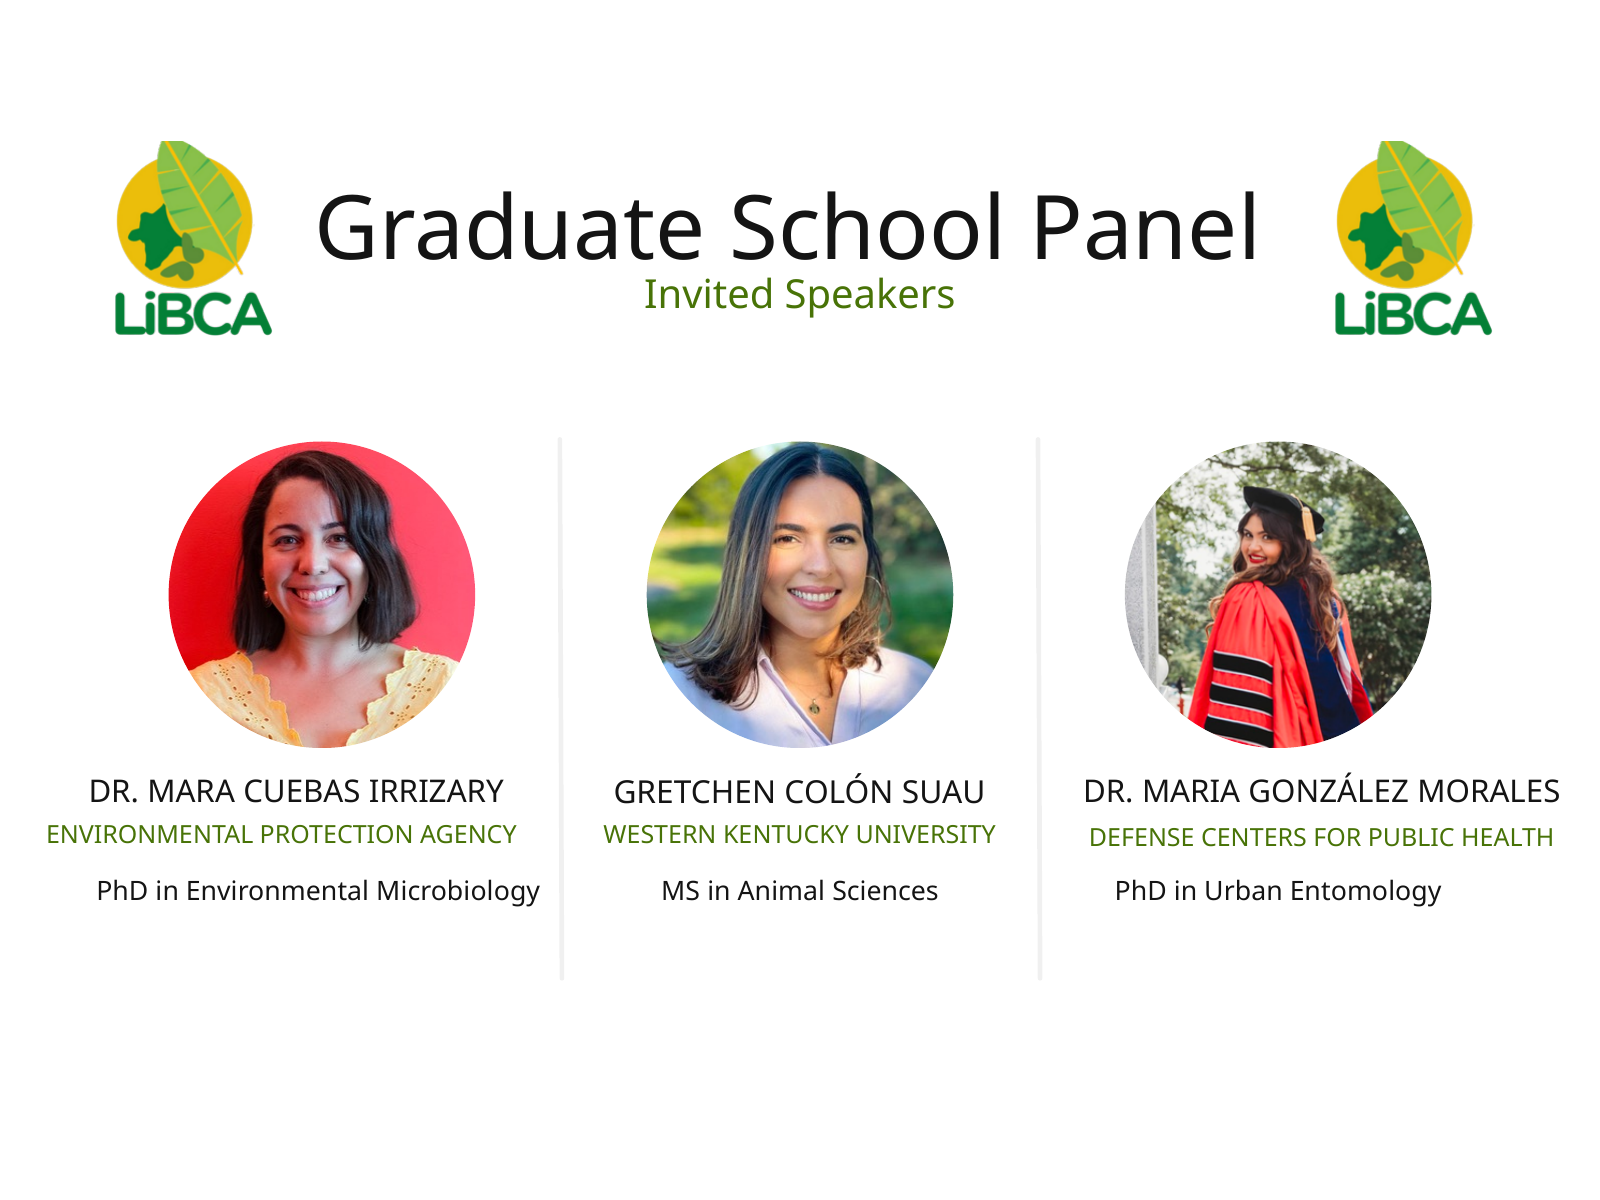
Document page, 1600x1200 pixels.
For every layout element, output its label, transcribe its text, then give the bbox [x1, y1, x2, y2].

text_box ENVIRONMENTAL PROTECTION AGENCY [26, 821, 537, 877]
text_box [646, 441, 954, 749]
text_box DEFENSE CENTERS FOR PUBLIC HEALTH [1062, 823, 1582, 879]
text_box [1124, 441, 1432, 749]
text_box PhD in Environmental Microbiology [79, 865, 561, 906]
text_box DR. MARA CUEBAS IRRIZARY [56, 774, 537, 809]
text_box [1322, 141, 1502, 349]
text_box WESTERN KENTUCKY UNIVERSITY [584, 821, 1016, 865]
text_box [168, 441, 476, 749]
text_box PhD in Urban Entomology [1040, 865, 1518, 906]
text_box MS in Animal Sciences [584, 865, 1016, 906]
text_box GRETCHEN COLÓN SUAU [584, 774, 1016, 821]
text_box Invited Speakers [502, 278, 1098, 317]
text_box DR. MARIA GONZÁLEZ MORALES [1062, 774, 1582, 823]
text_box [102, 141, 282, 349]
text_box Graduate School Panel [282, 192, 1322, 277]
